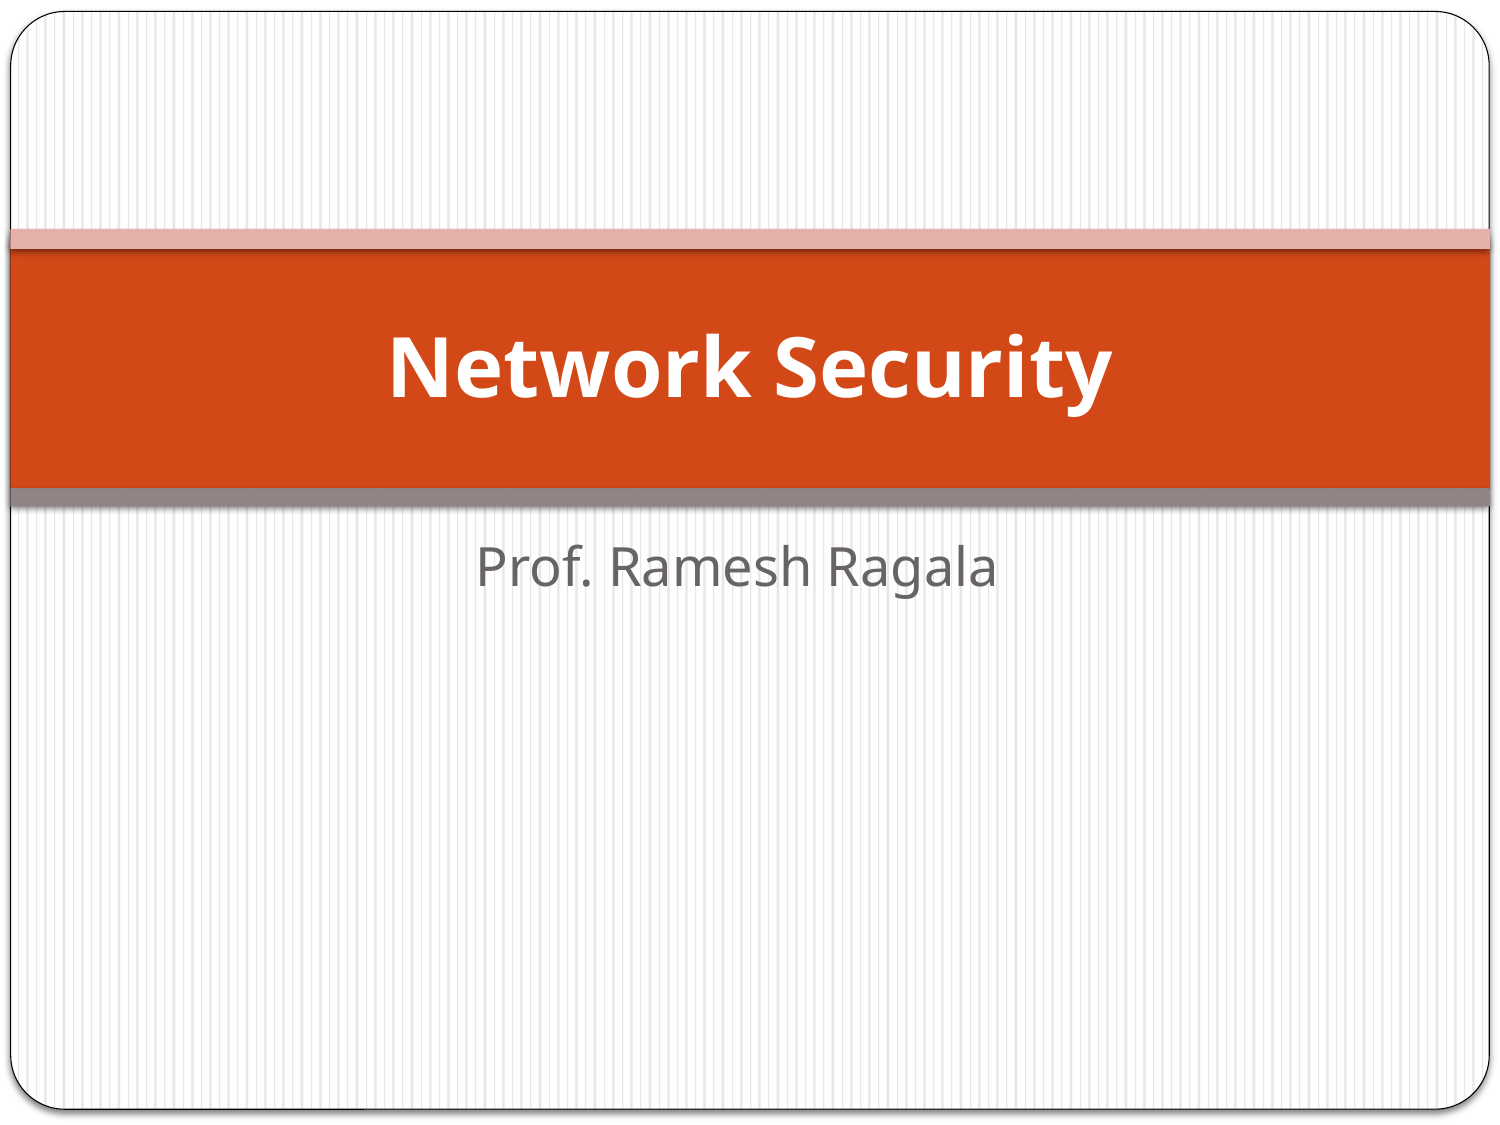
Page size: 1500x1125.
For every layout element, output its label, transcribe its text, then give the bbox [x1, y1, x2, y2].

title Network Security [75, 247, 1425, 489]
subtitle Prof. Ramesh Ragala [212, 525, 1263, 788]
